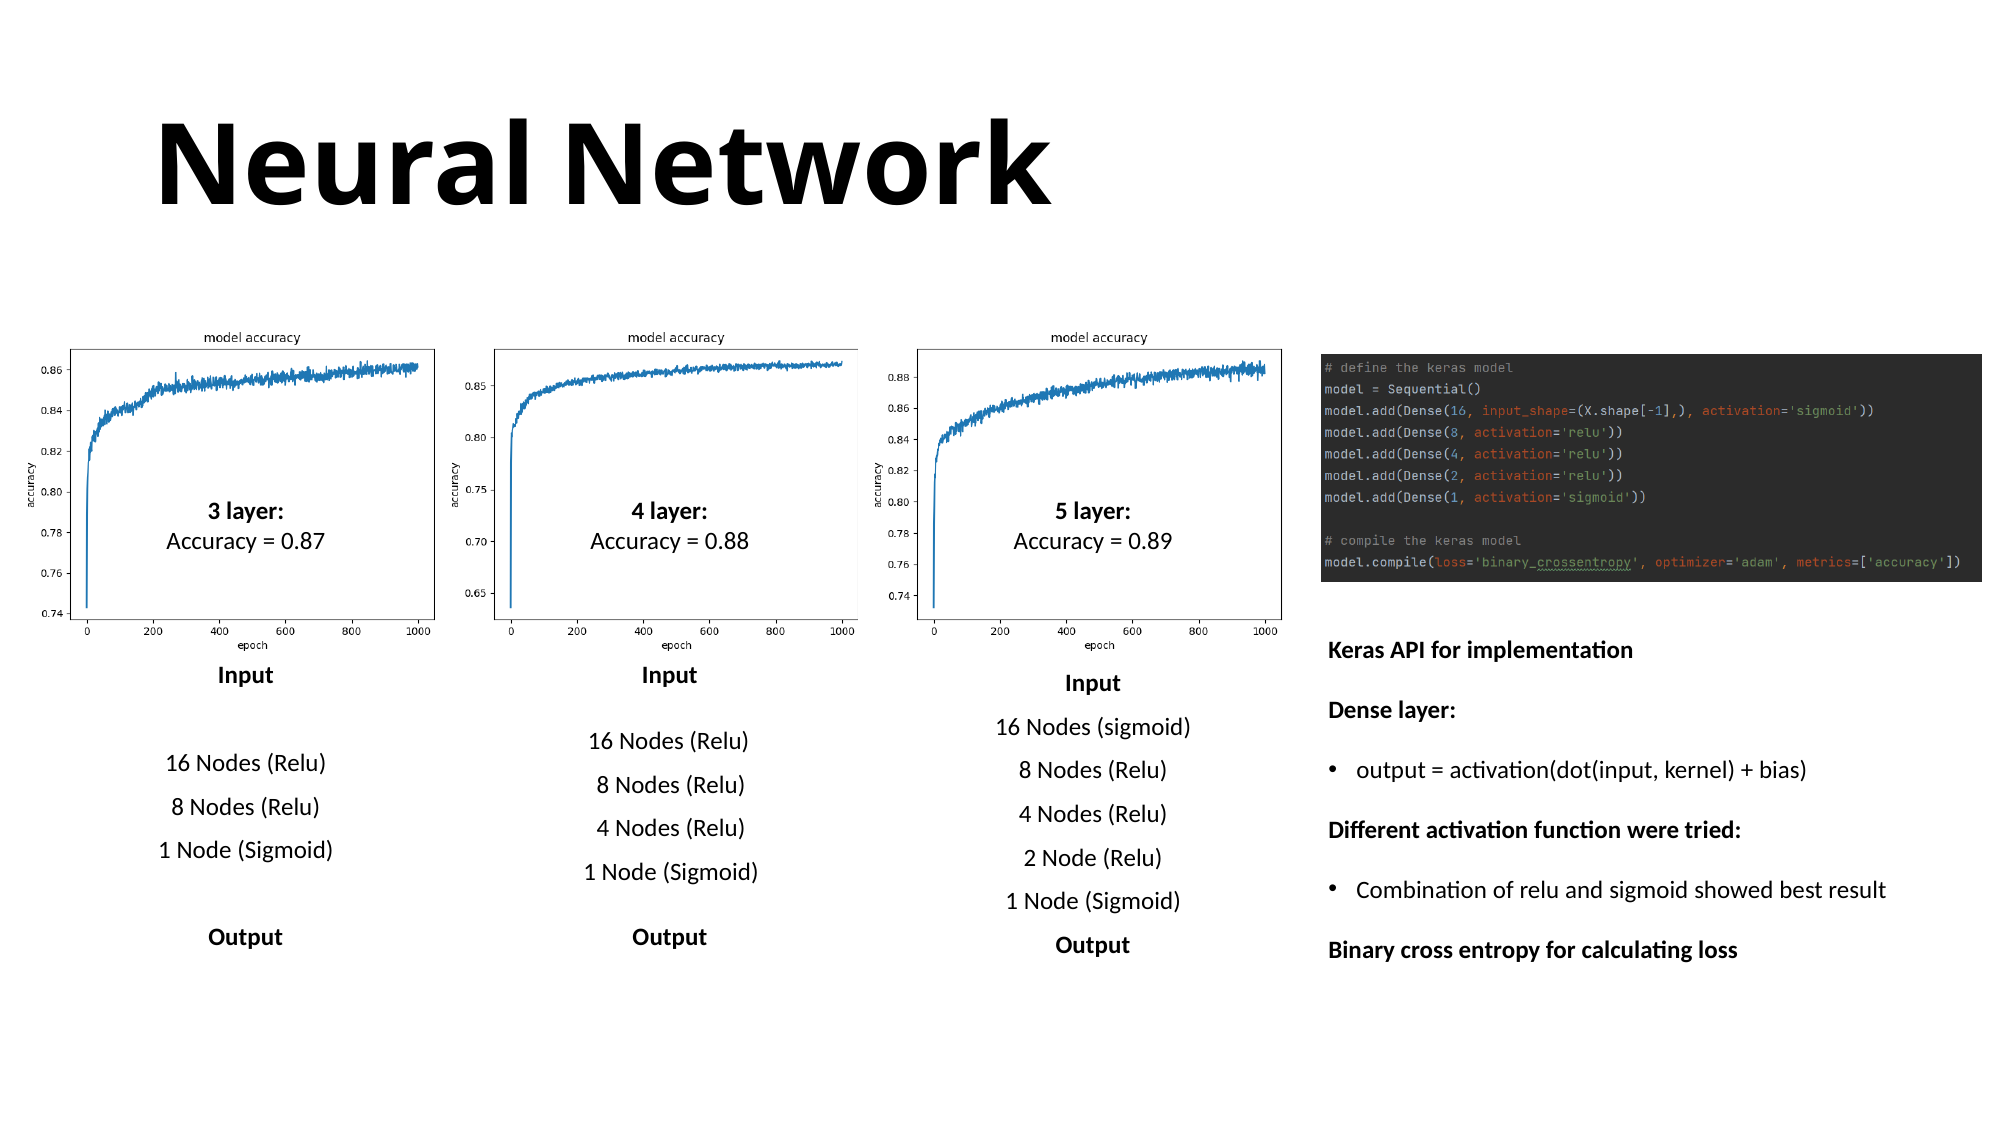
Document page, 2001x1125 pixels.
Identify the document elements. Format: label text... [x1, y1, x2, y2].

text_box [87, 738, 405, 872]
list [11, 306, 435, 659]
text_box Keras API for implementation Dense layer: output = activation(dot(input, kernel) + bias) Different activation function were tried: Combination of relu and sigmoid showed best result Binary cross entropy for calculating loss [1313, 596, 1924, 971]
text_box Input [573, 659, 767, 697]
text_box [510, 717, 830, 894]
text_box Output [511, 913, 829, 959]
text_box Input [996, 659, 1190, 702]
picture [435, 306, 1982, 659]
text_box Input [149, 659, 343, 697]
text_box Output [934, 924, 1252, 966]
title Neural Network [137, 59, 1863, 278]
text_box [934, 702, 1252, 924]
text_box Output [87, 913, 405, 959]
